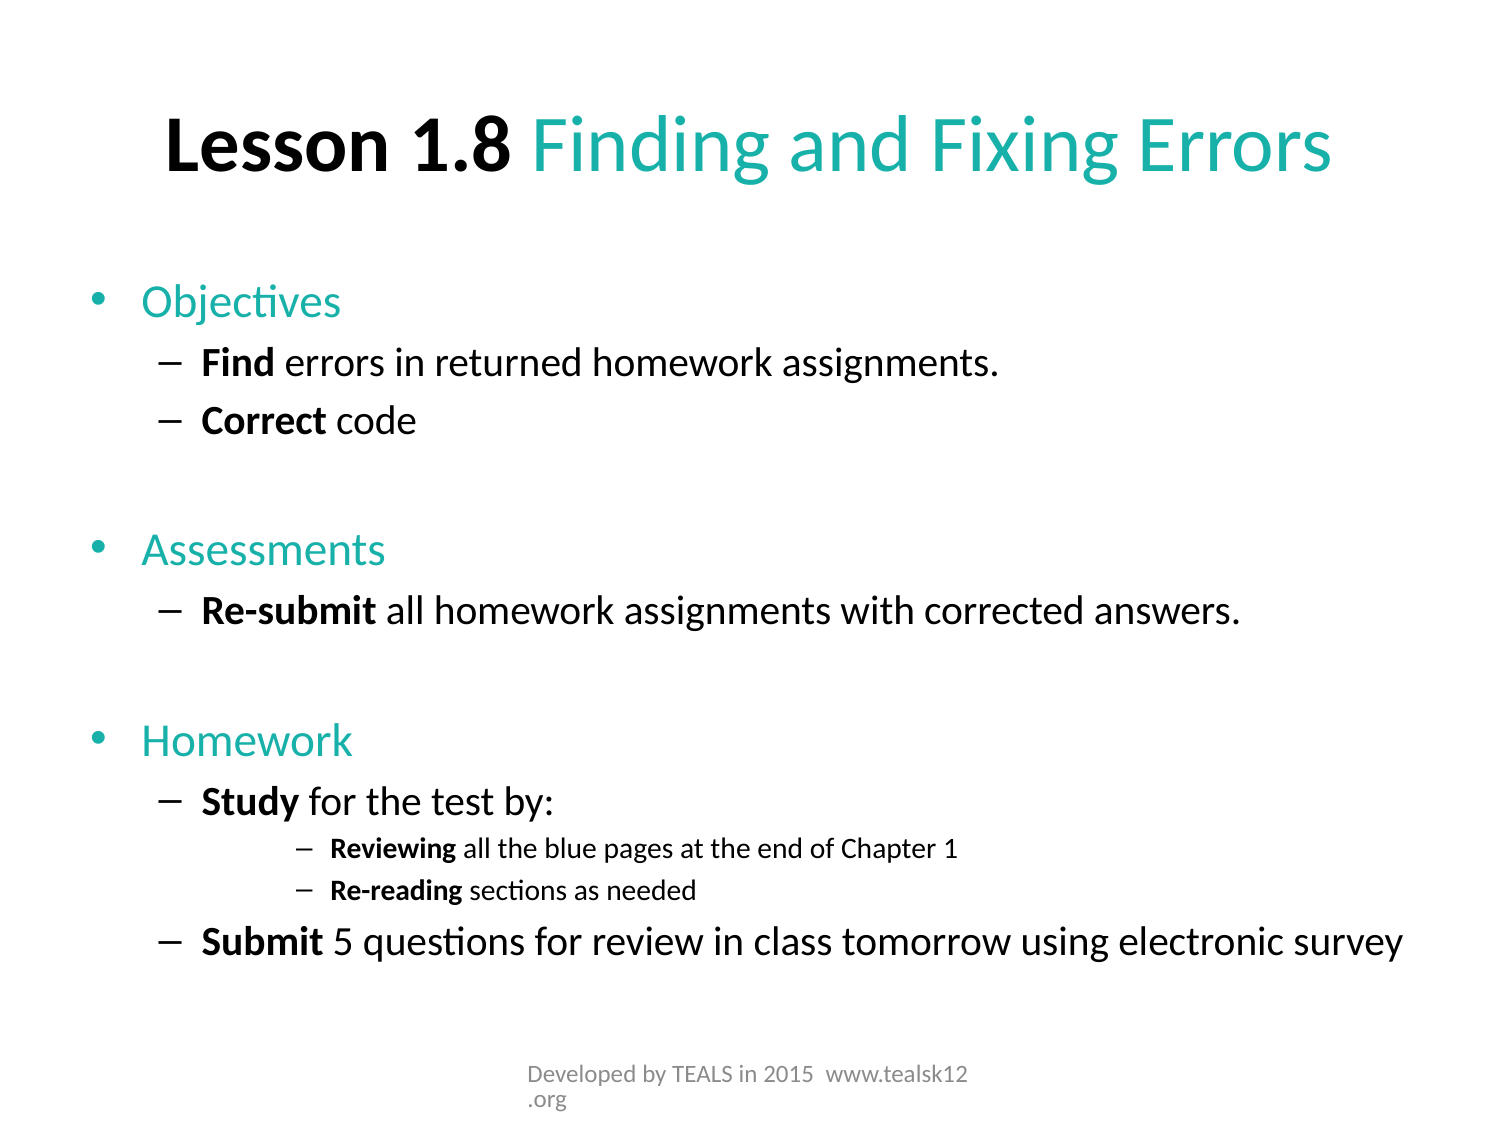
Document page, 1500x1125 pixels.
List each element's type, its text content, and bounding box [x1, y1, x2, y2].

list Objectives Find errors in returned homework assignments. Correct code Assessments Re-submit all homework assignments with corrected answers. Homework Study for the test by: Reviewing all the blue pages at the end of Chapter 1 Re-reading sections as needed Submit 5 questions for review in class tomorrow using electronic survey [75, 262, 1425, 1005]
footer Developed by TEALS in 2015 www.tealsk12.org [512, 1042, 988, 1103]
title Lesson 1.8 Finding and Fixing Errors [75, 45, 1425, 233]
